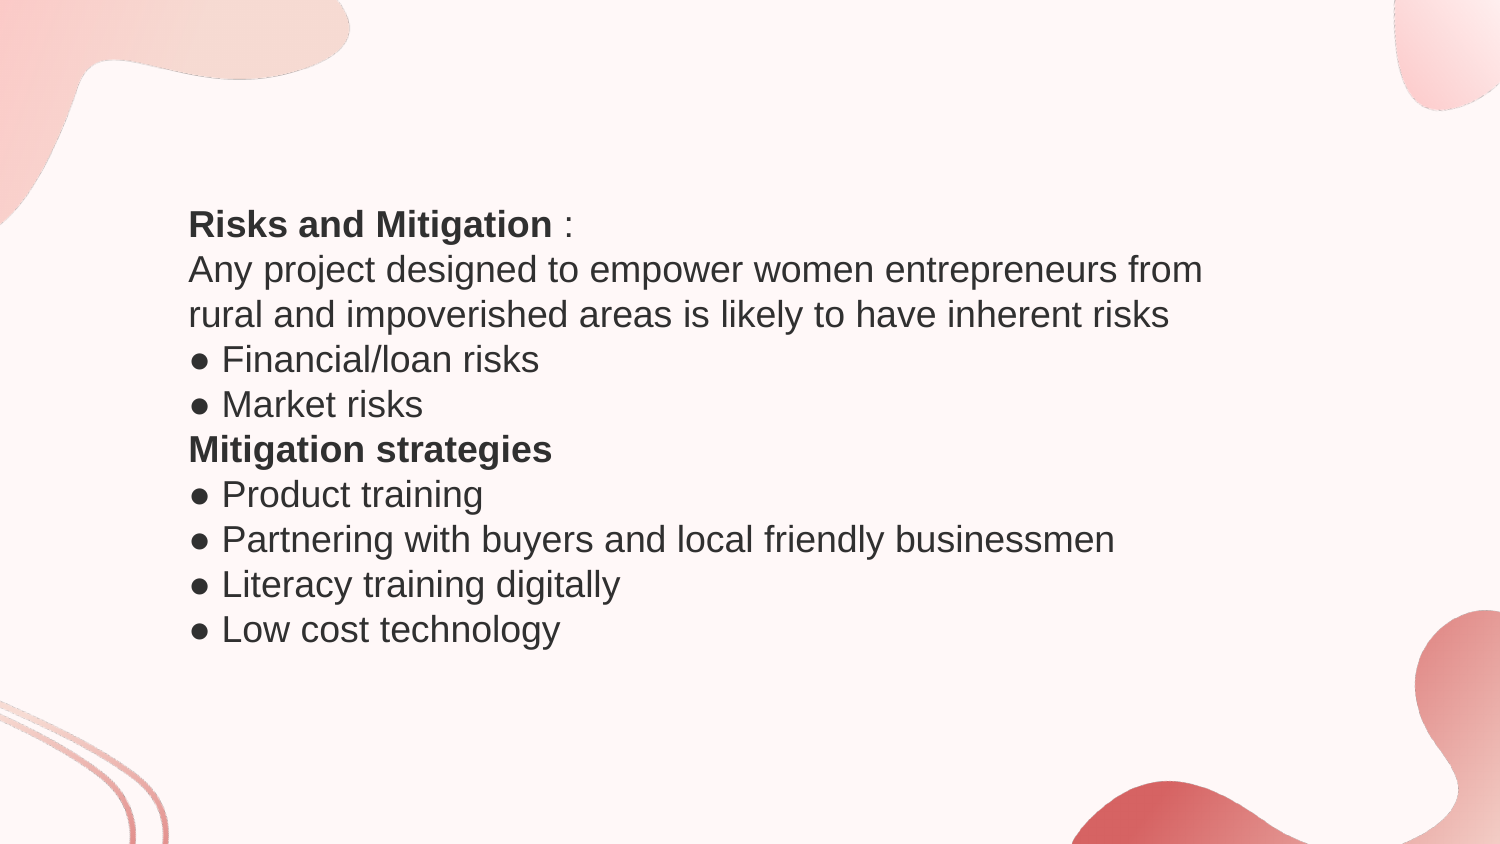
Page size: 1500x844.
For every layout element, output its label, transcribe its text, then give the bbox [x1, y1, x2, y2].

picture [0, 416, 219, 844]
text_box Risks and Mitigation : Any project designed to empower women entrepreneurs from rural and impoverished areas is likely to have inherent risks ● Financial/loan risks ● Market risks Mitigation strategies ● Product training ● Partnering with buyers and local friendly businessmen ● Literacy training digitally ● Low cost technology [173, 184, 1262, 660]
picture [1042, 606, 1500, 844]
picture [1339, 0, 1500, 133]
picture [0, 0, 358, 245]
